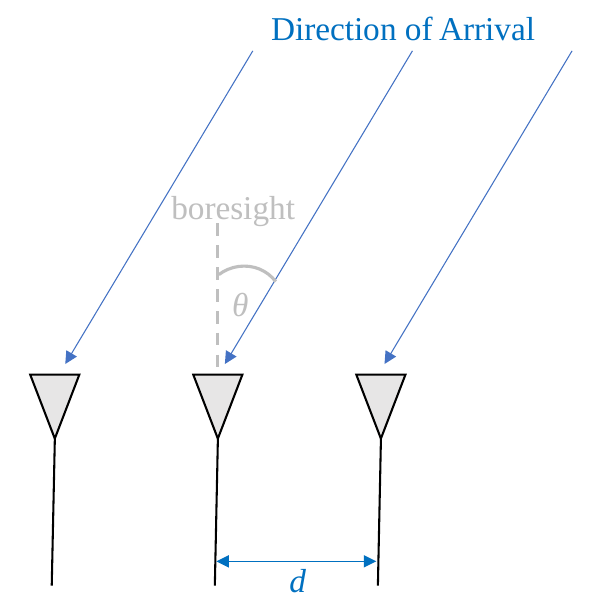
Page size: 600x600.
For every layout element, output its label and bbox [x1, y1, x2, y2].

text_box [30, 0, 591, 600]
